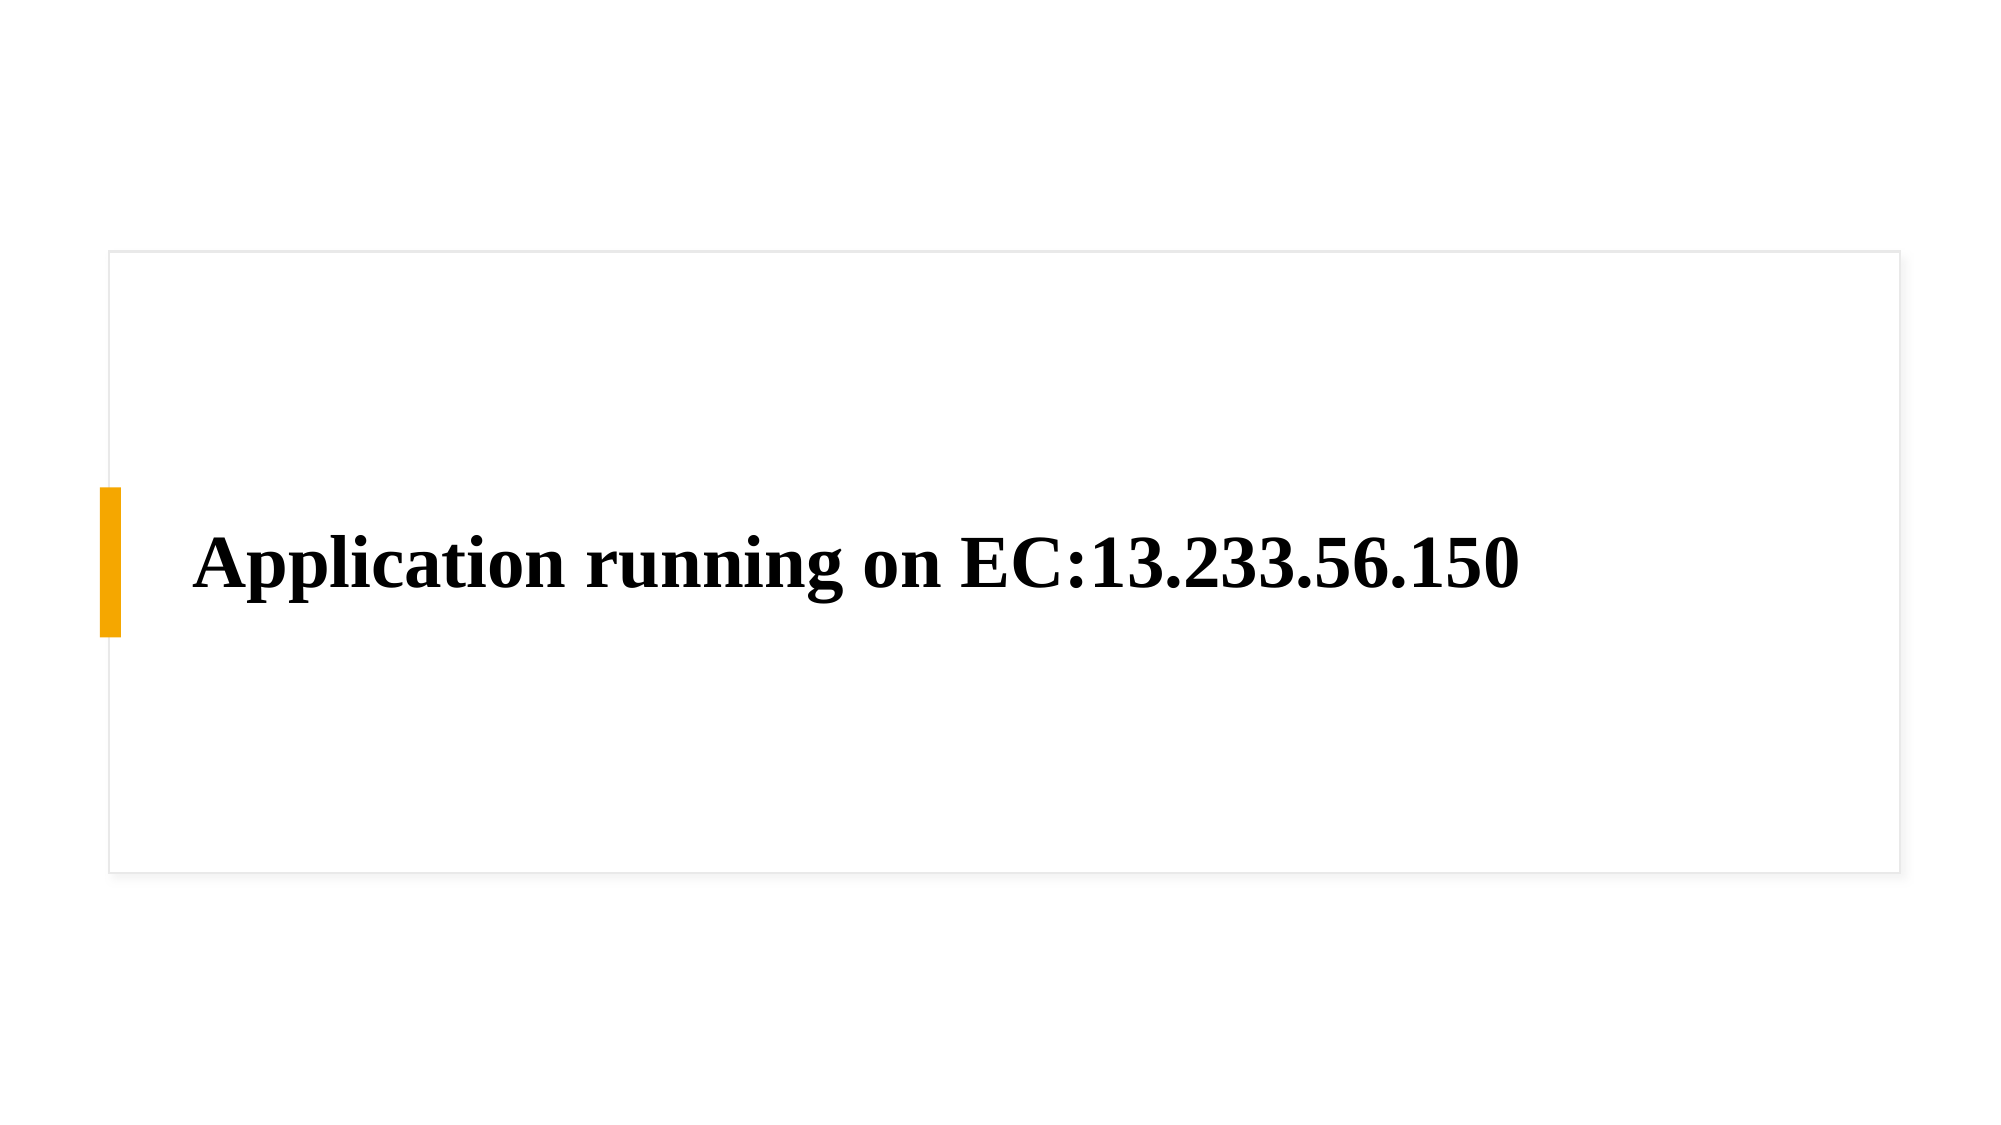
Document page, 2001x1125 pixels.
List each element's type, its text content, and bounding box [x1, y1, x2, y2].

title Application running on EC:13.233.56.150 [176, 318, 1847, 809]
